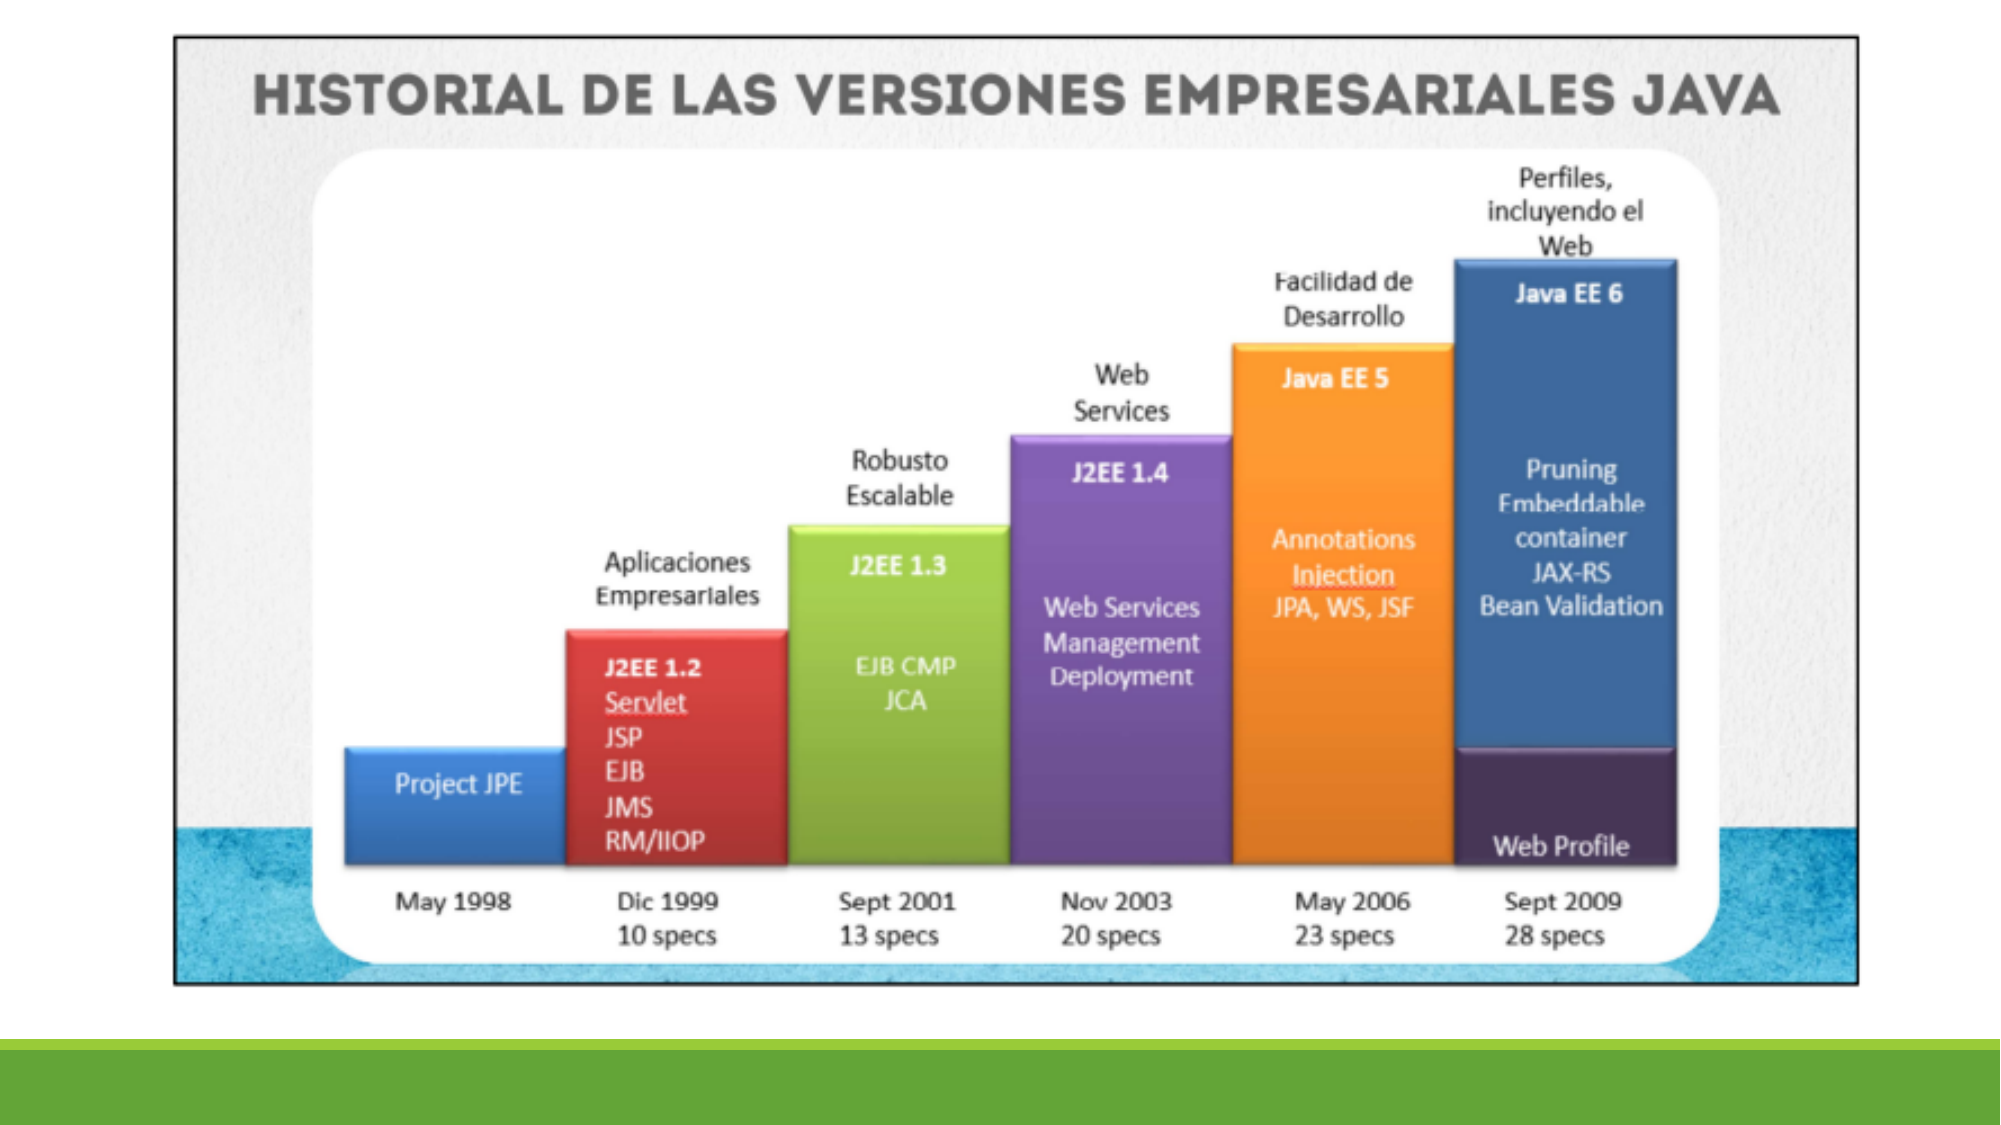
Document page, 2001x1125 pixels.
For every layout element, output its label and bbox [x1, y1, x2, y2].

picture [167, 19, 1871, 995]
